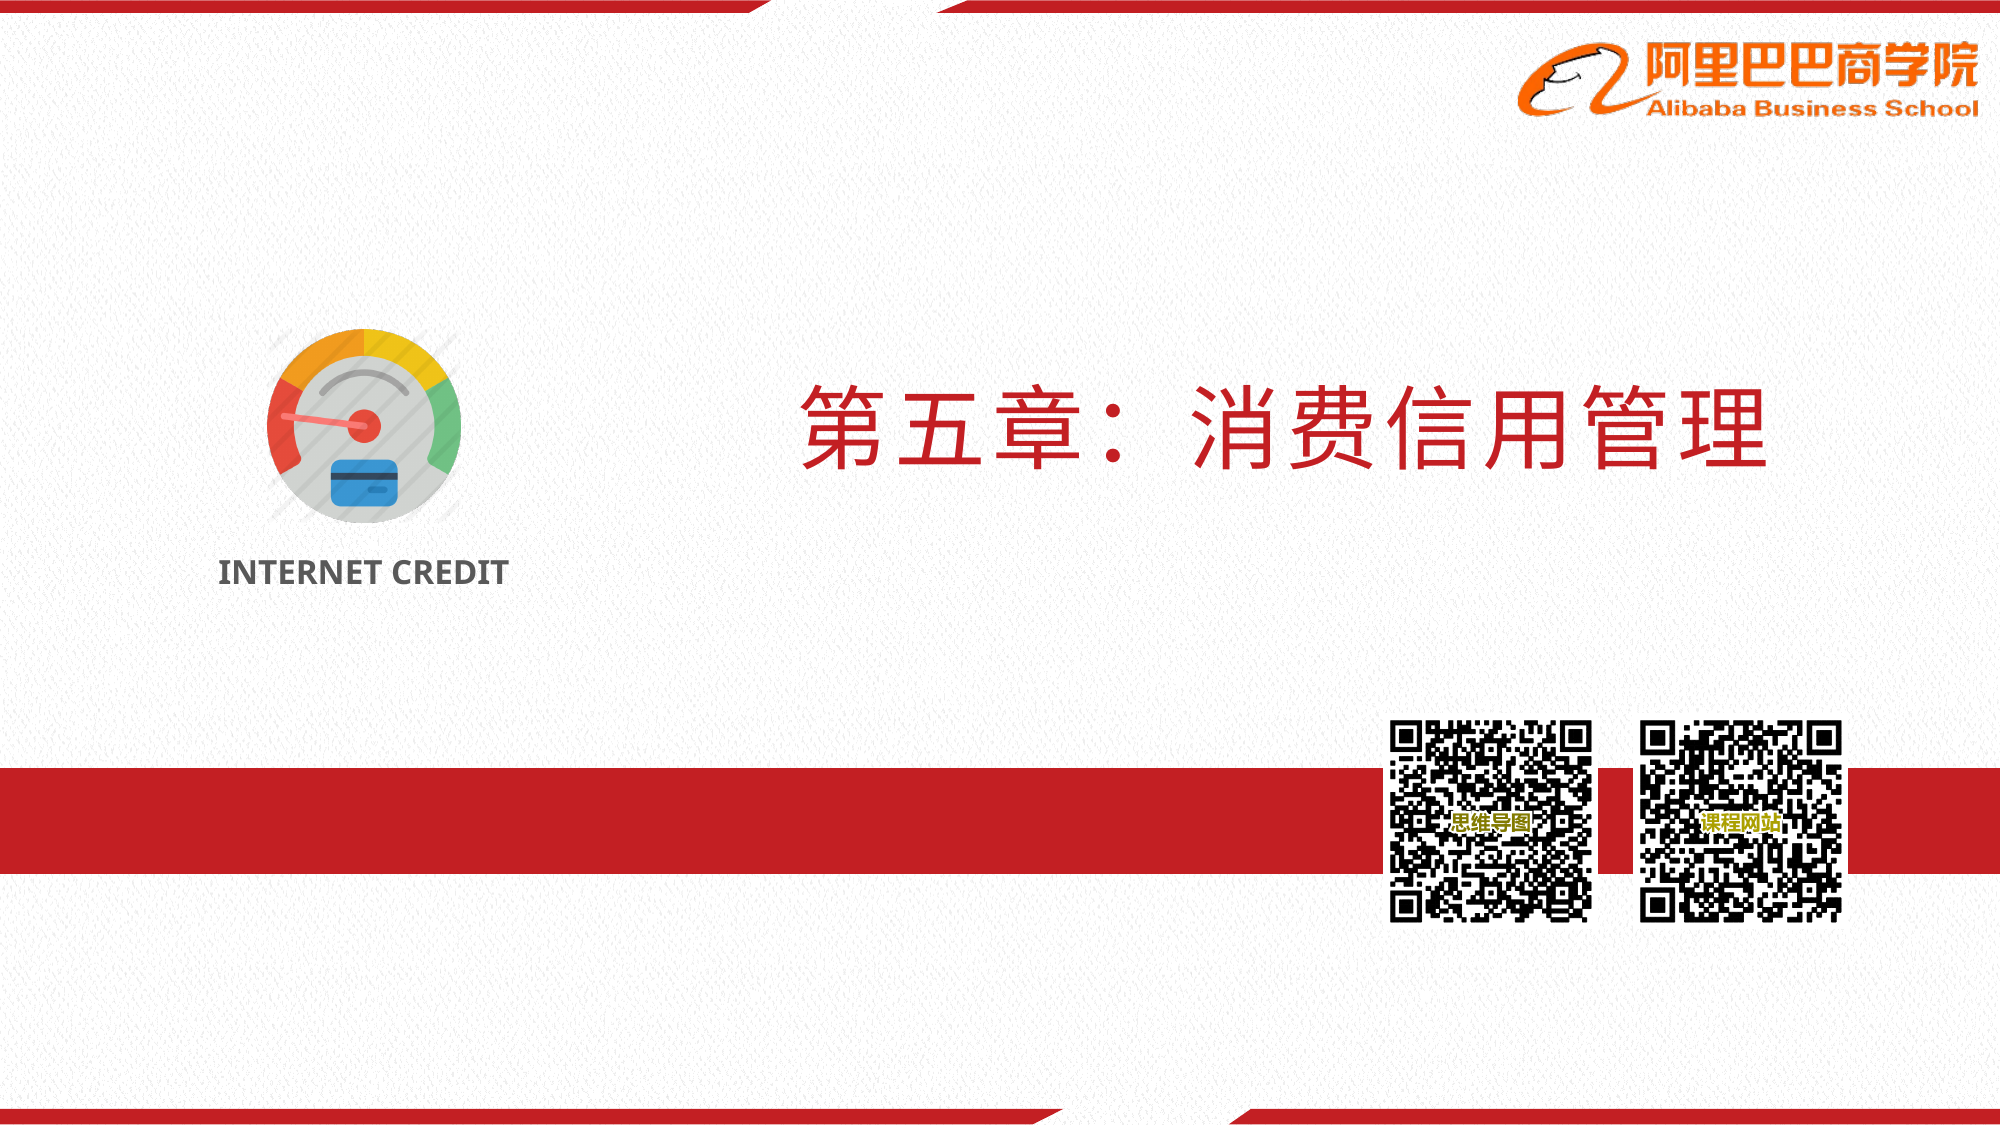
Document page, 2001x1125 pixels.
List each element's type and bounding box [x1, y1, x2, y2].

picture [1483, 12, 2000, 151]
text_box [0, 0, 2000, 768]
picture [267, 329, 462, 523]
picture [0, 713, 2000, 929]
text_box [0, 874, 2000, 1125]
